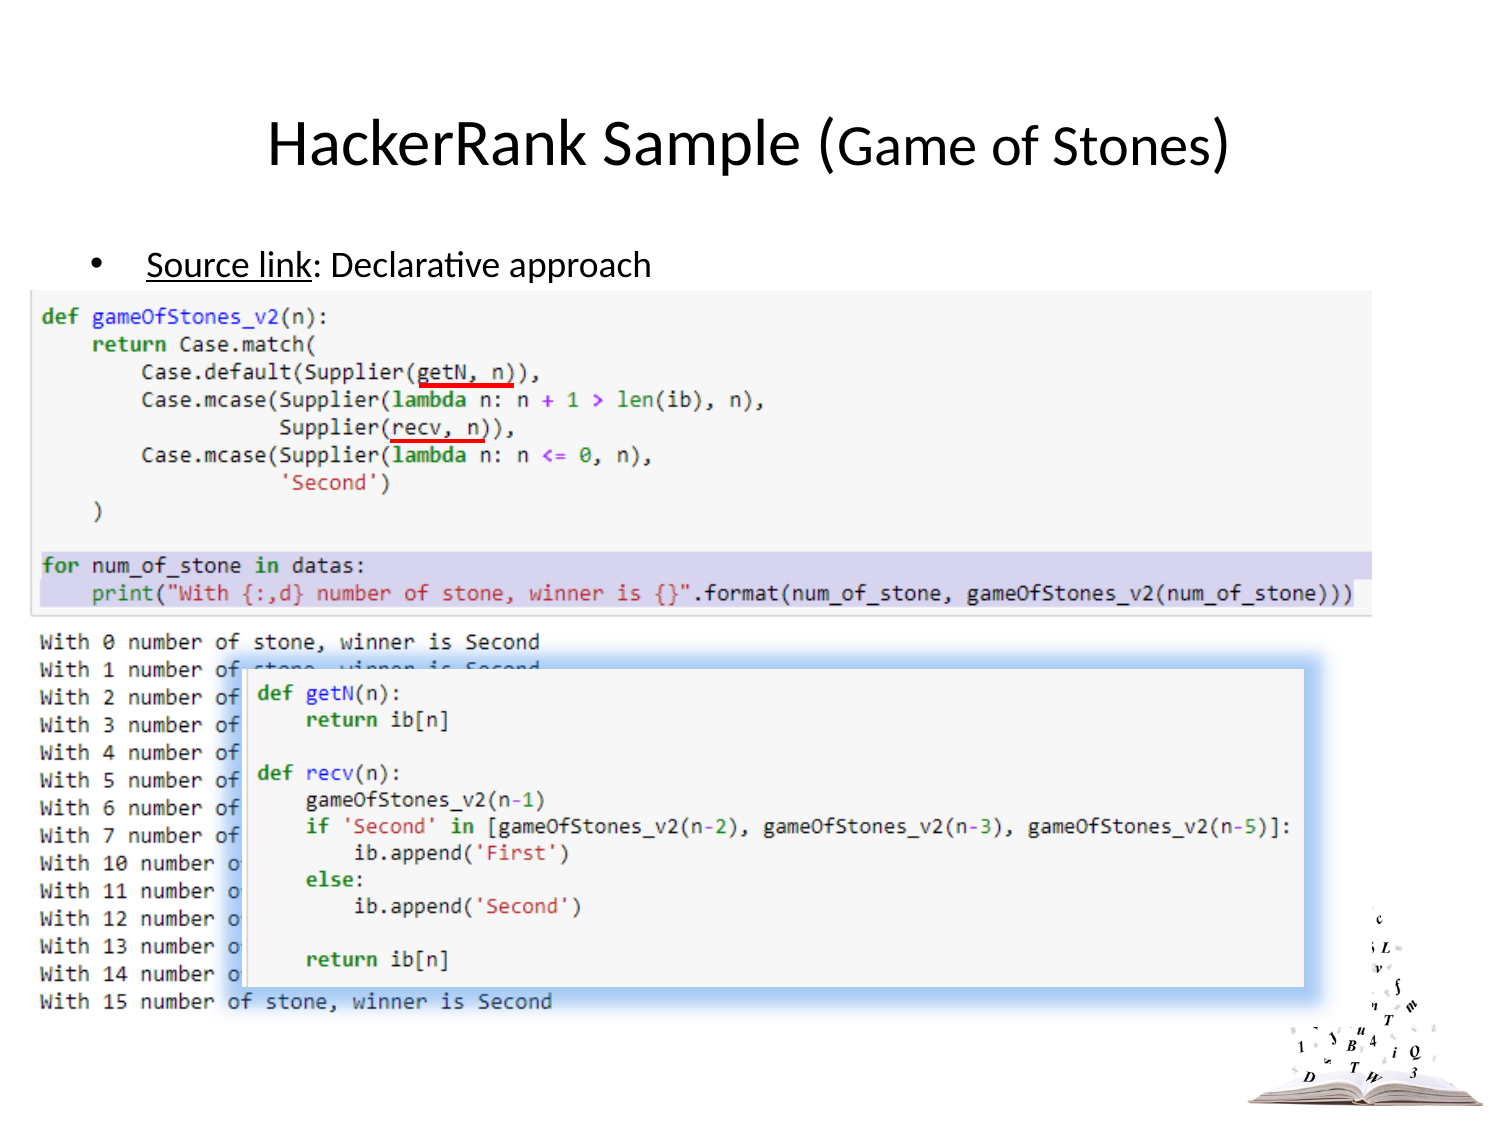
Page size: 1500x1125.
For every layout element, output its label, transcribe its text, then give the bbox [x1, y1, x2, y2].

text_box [241, 385, 1304, 988]
picture [3, 290, 1487, 1112]
title HackerRank Sample (Game of Stones) [75, 45, 1425, 232]
list Source link: Declarative approach [75, 232, 1425, 898]
